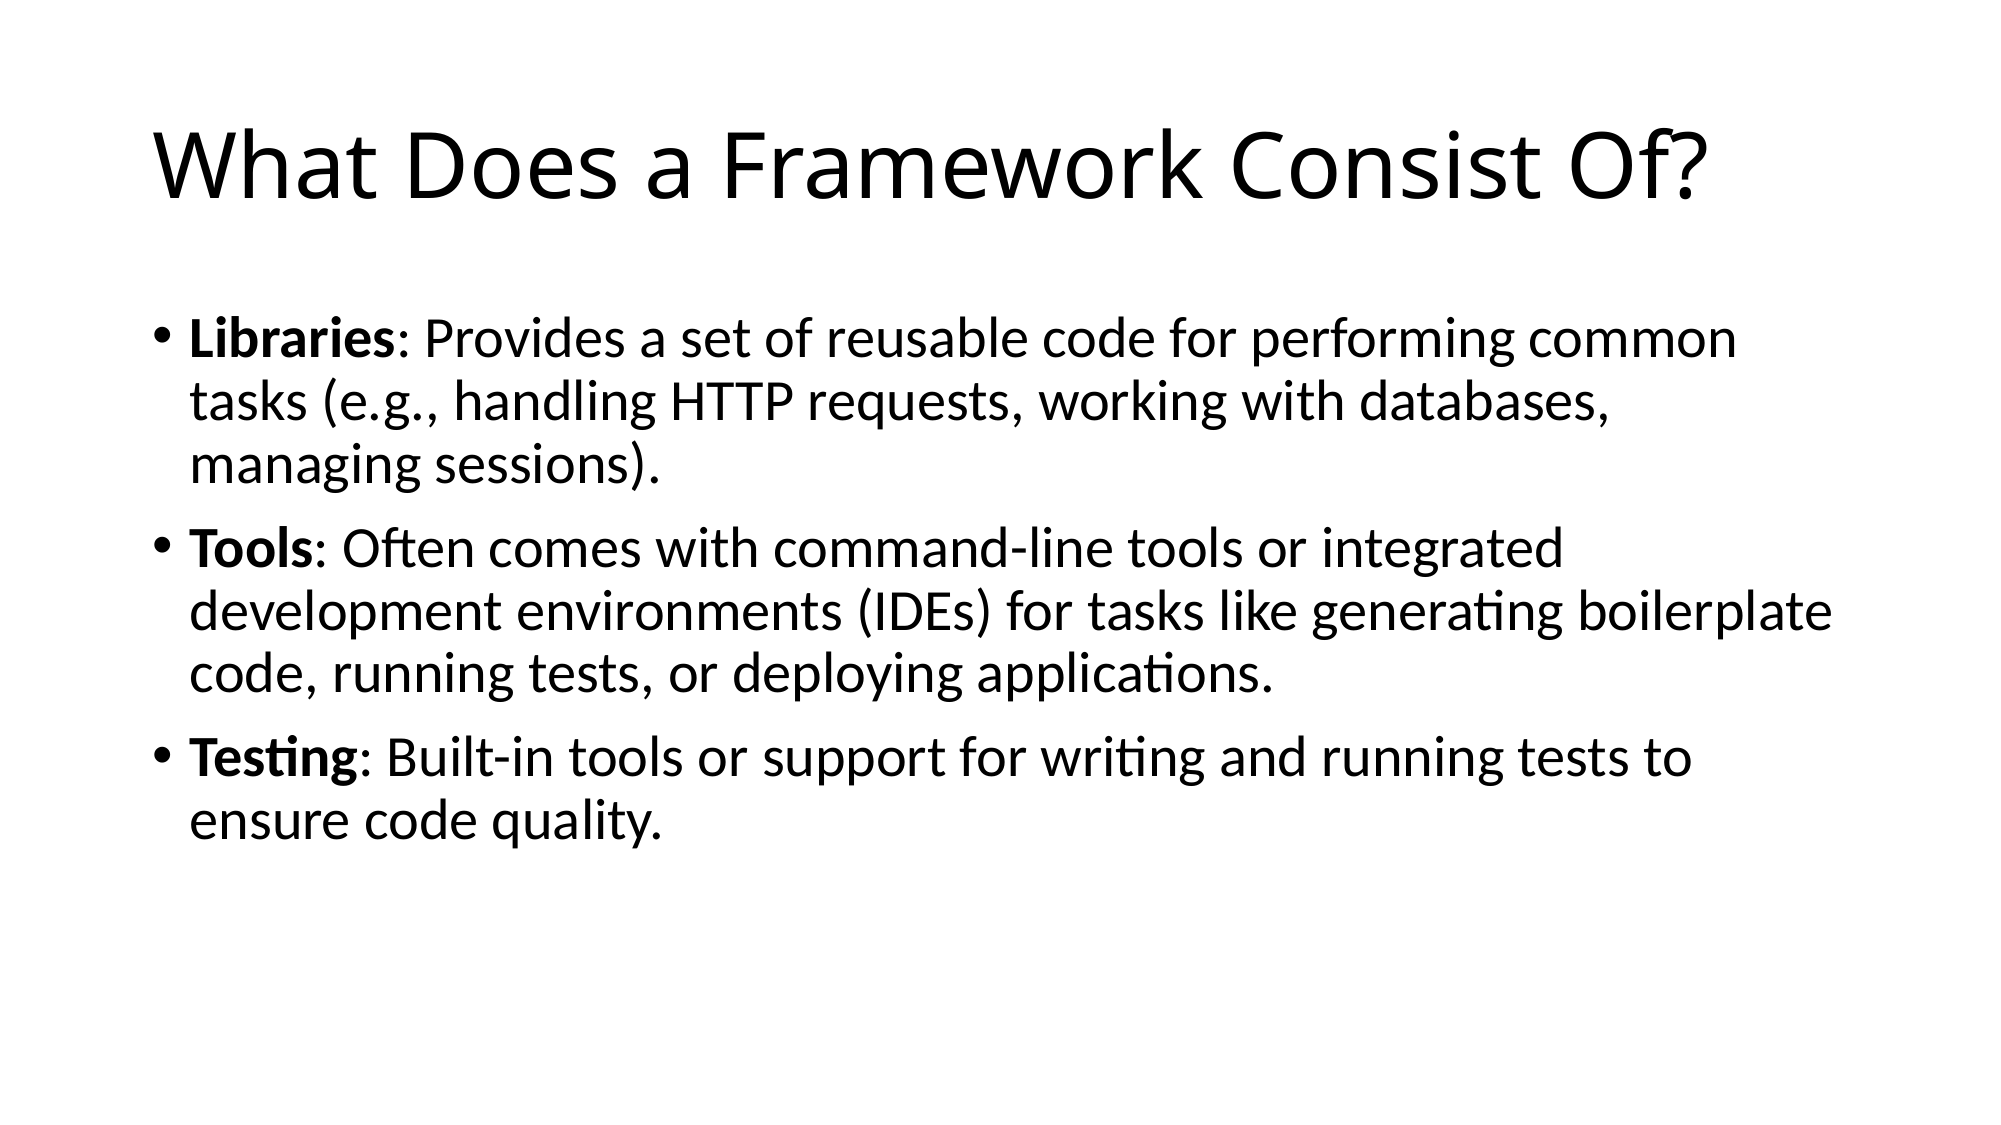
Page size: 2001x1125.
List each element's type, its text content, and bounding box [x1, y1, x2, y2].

title What Does a Framework Consist Of? [137, 59, 1863, 278]
list Libraries: Provides a set of reusable code for performing common tasks (e.g., handling HTTP requests, working with databases, managing sessions). Tools: Often comes with command-line tools or integrated development environments (IDEs) for tasks like generating boilerplate code, running tests, or deploying applications. Testing: Built-in tools or support for writing and running tests to ensure code quality. [137, 299, 1863, 1014]
